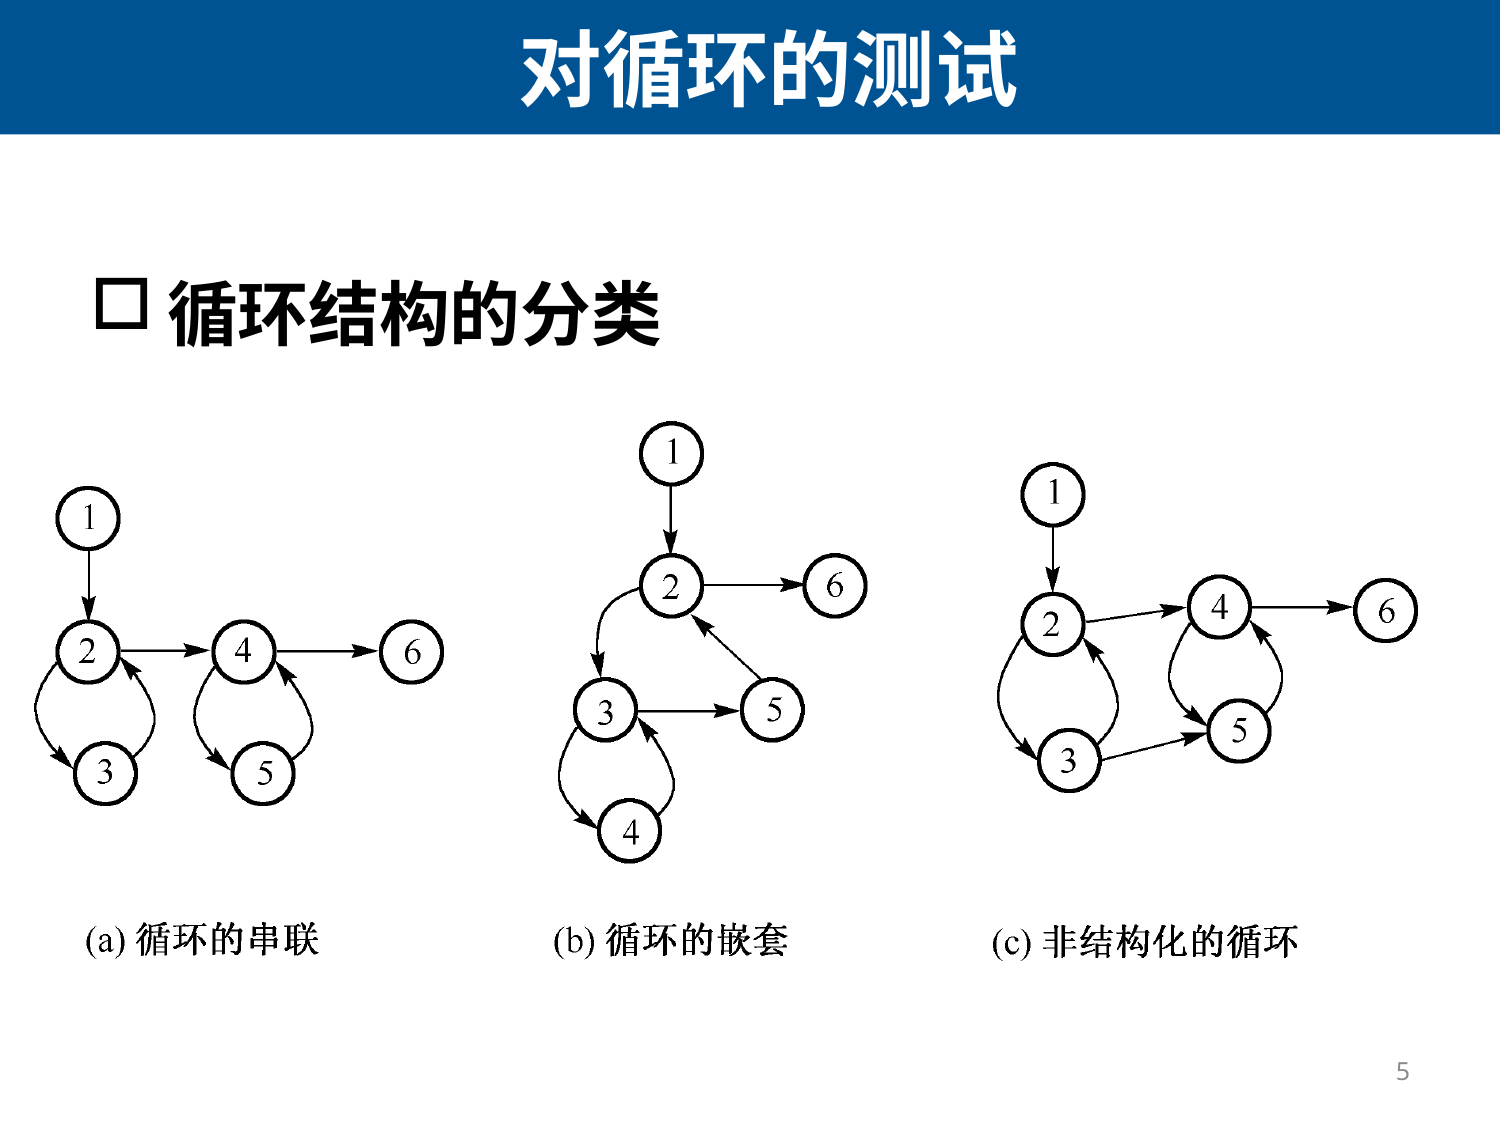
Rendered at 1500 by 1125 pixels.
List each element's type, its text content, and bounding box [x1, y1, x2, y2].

slide_number 5 [1074, 1042, 1425, 1103]
title 对循环的测试 [0, 0, 1500, 135]
list 循环结构的分类 [75, 262, 1425, 1005]
picture [34, 421, 1418, 962]
